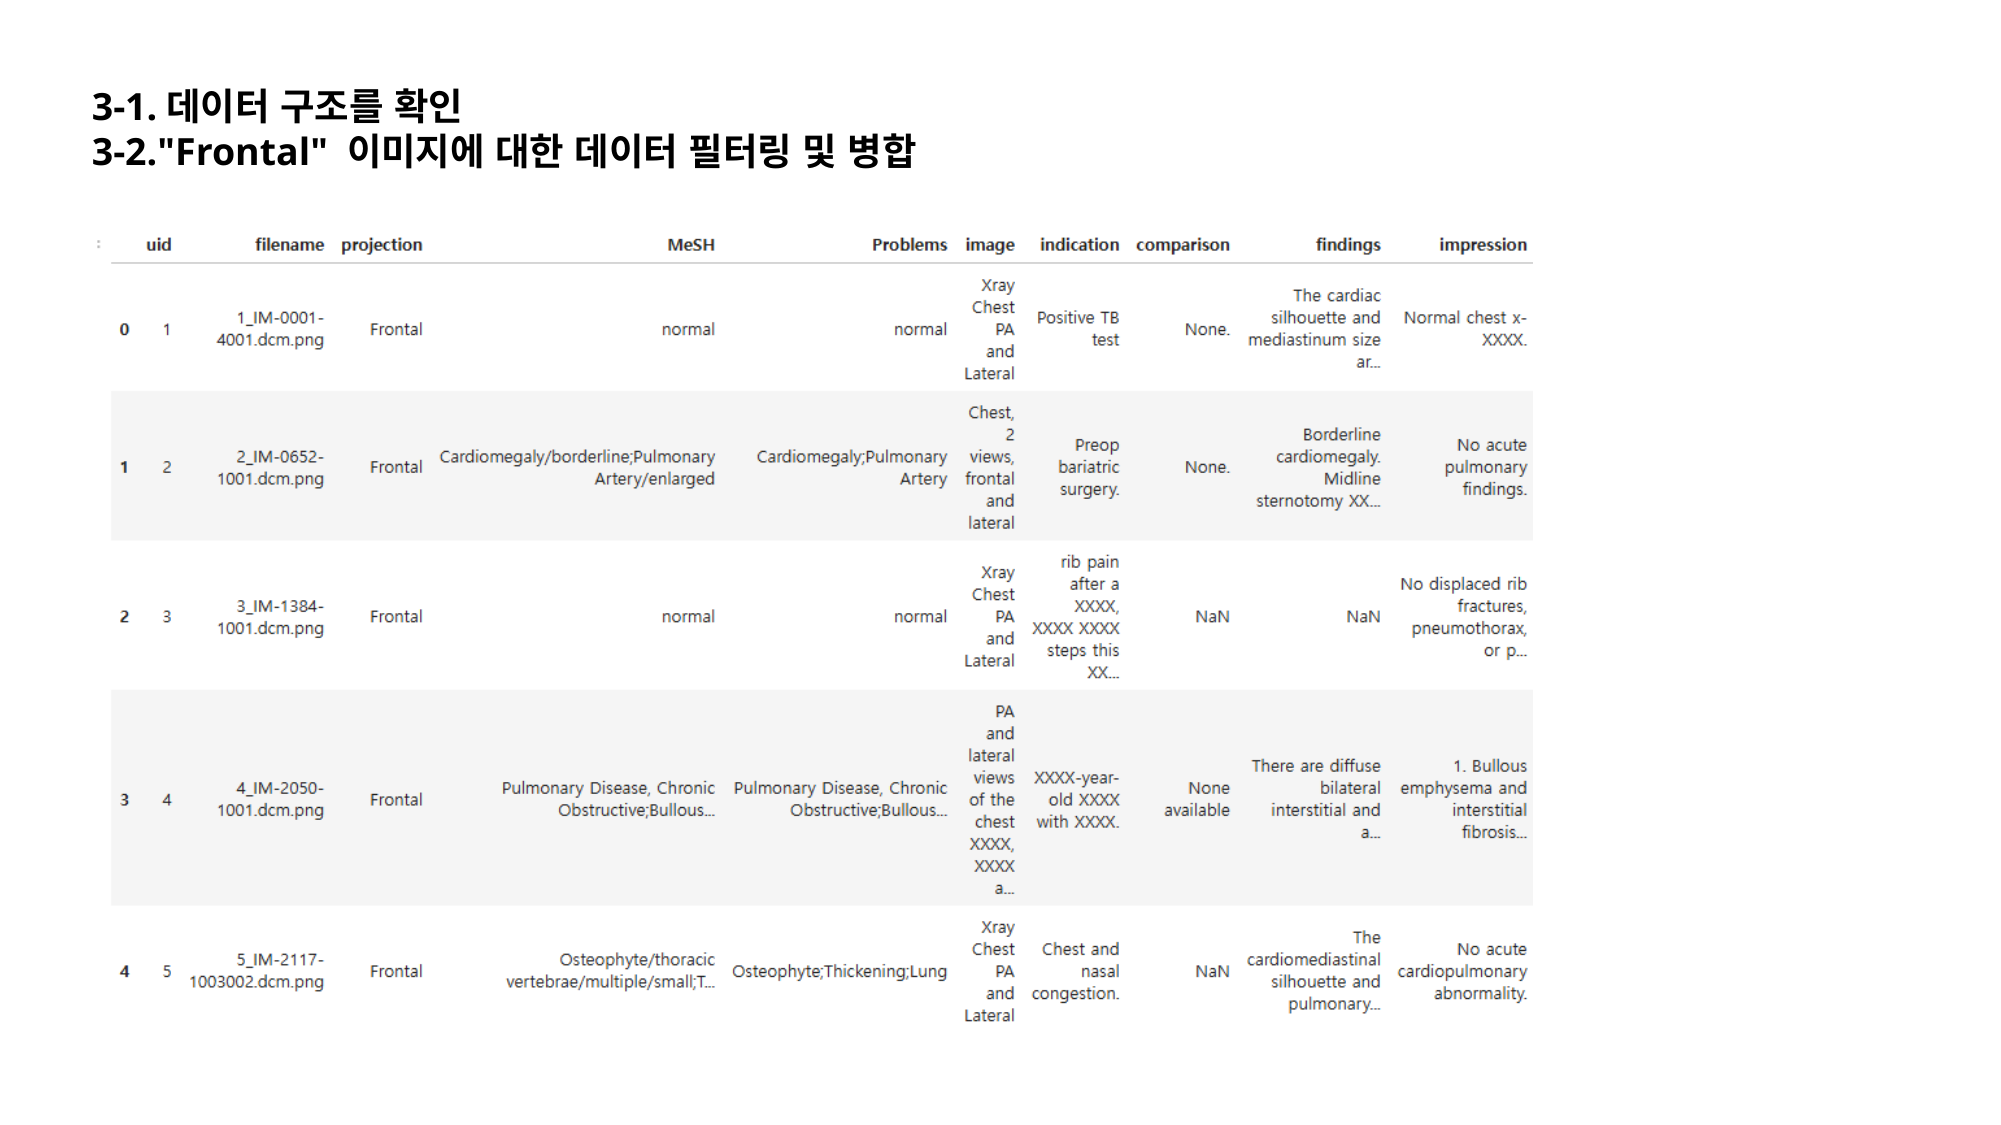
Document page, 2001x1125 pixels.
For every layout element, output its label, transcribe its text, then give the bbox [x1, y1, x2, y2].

picture [97, 217, 1533, 1050]
text_box 3-1.데이터 구조를 확인 3-2."Frontal" 이미지에 대한 데이터 필터링 및 병합 [77, 75, 1218, 226]
